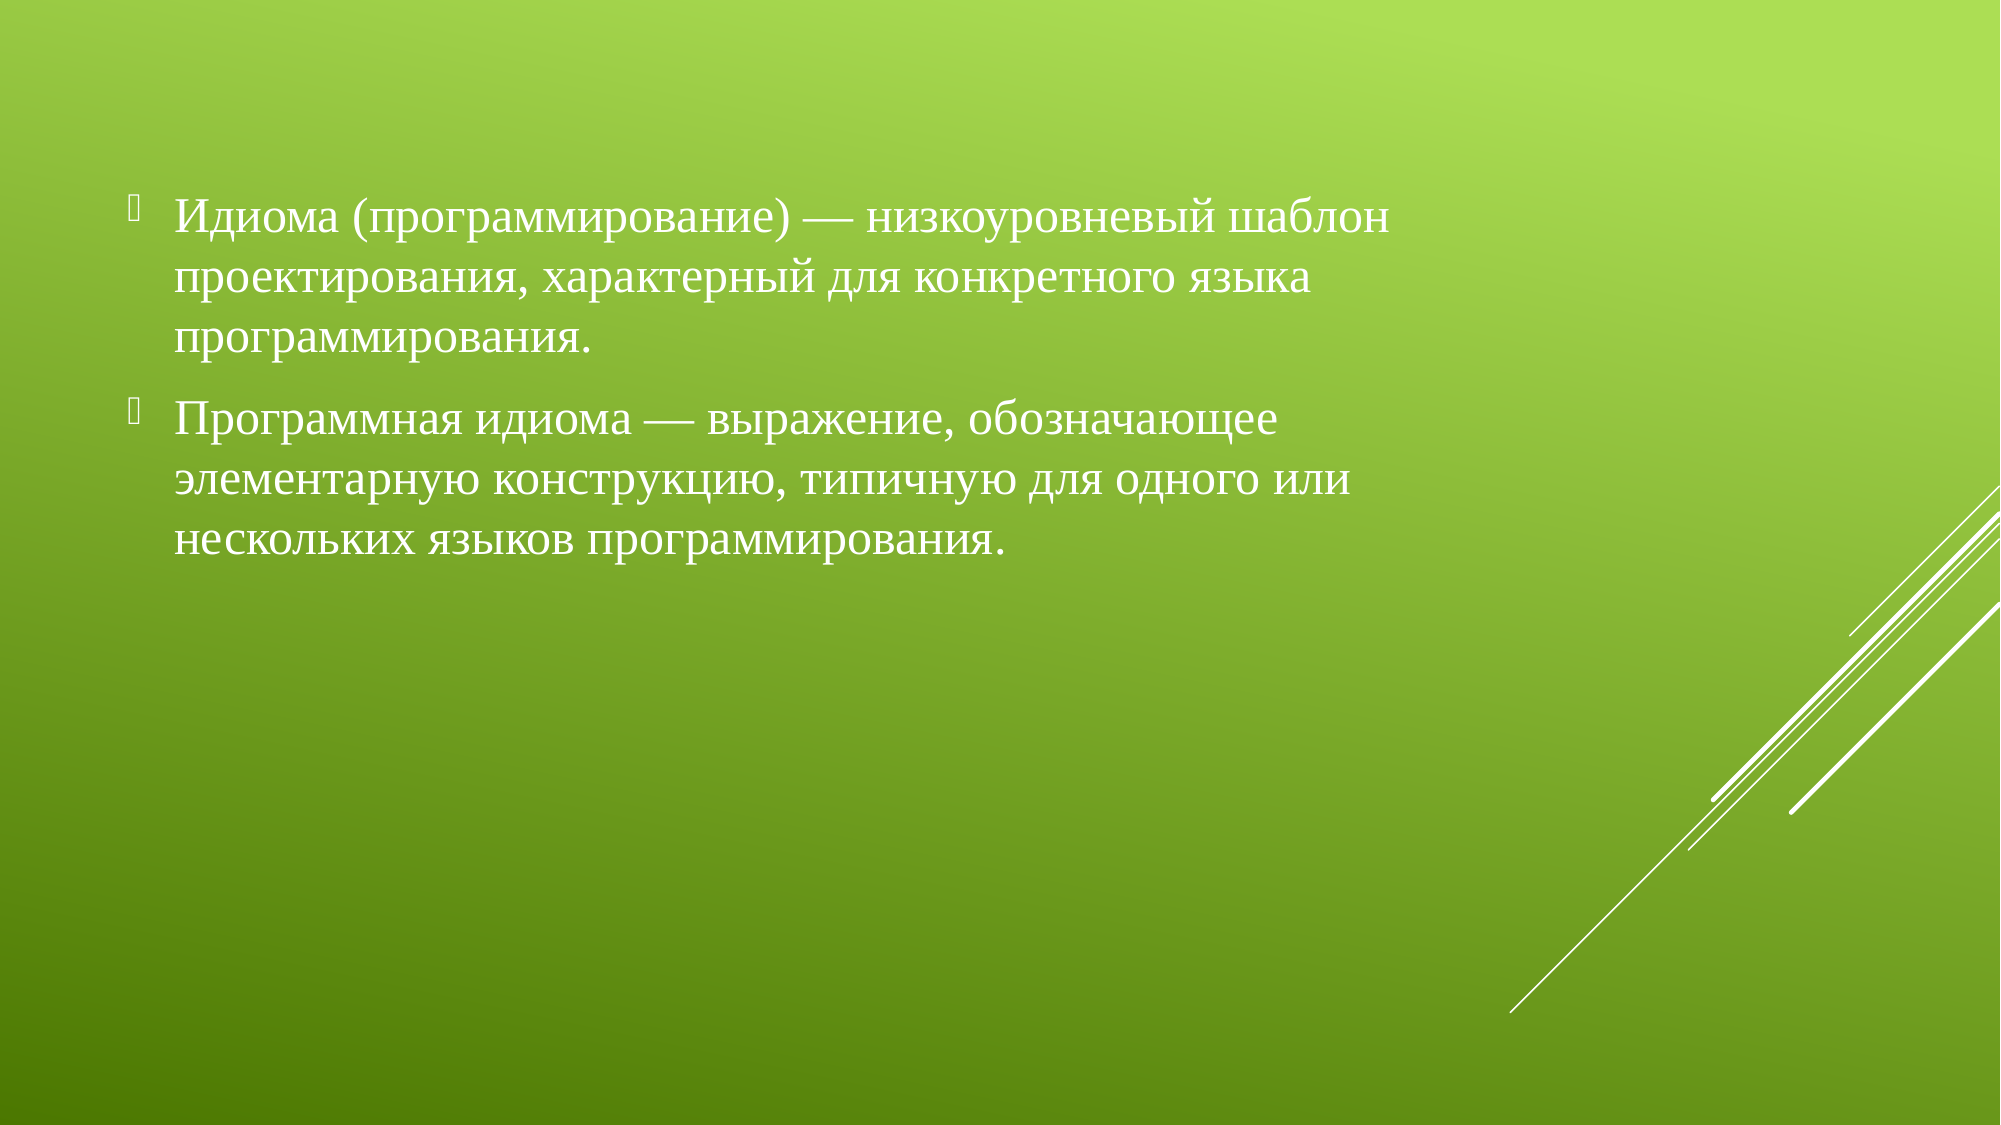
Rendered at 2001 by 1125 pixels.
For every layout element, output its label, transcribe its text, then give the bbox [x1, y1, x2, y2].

list Идиома (программирование) — низкоуровневый шаблон проектирования, характерный для конкретного языка программирования. Программная идиома — выражение, обозначающее элементарную конструкцию, типичную для одного или нескольких языков программирования. [112, 112, 1513, 706]
